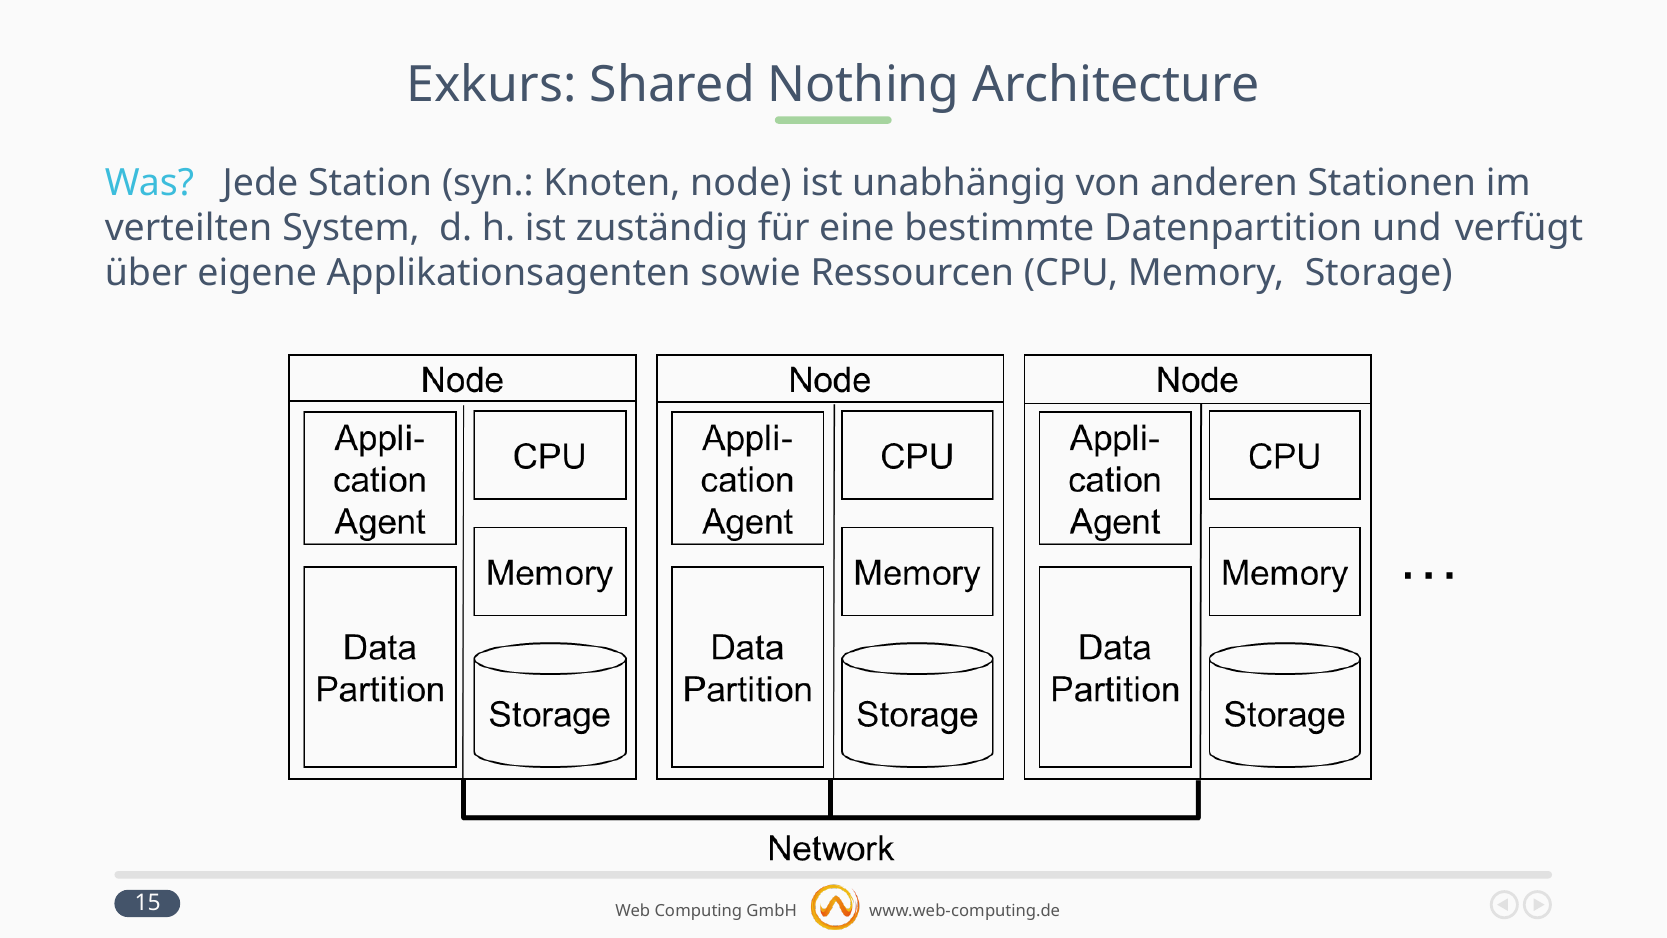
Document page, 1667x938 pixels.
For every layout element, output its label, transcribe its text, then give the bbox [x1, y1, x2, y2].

text_box Was? Jede Station (syn.: Knoten, node) ist unabhängig von anderen Stationen im verteilten System, d. h. ist zuständig für eine bestimmte Datenpartition und verfügt über eigene Applikationsagenten sowie Ressourcen (CPU, Memory, Storage) [90, 151, 1623, 301]
slide_number 15 [104, 884, 191, 923]
picture [288, 347, 1498, 932]
title Exkurs: Shared Nothing Architecture [114, 49, 1553, 120]
